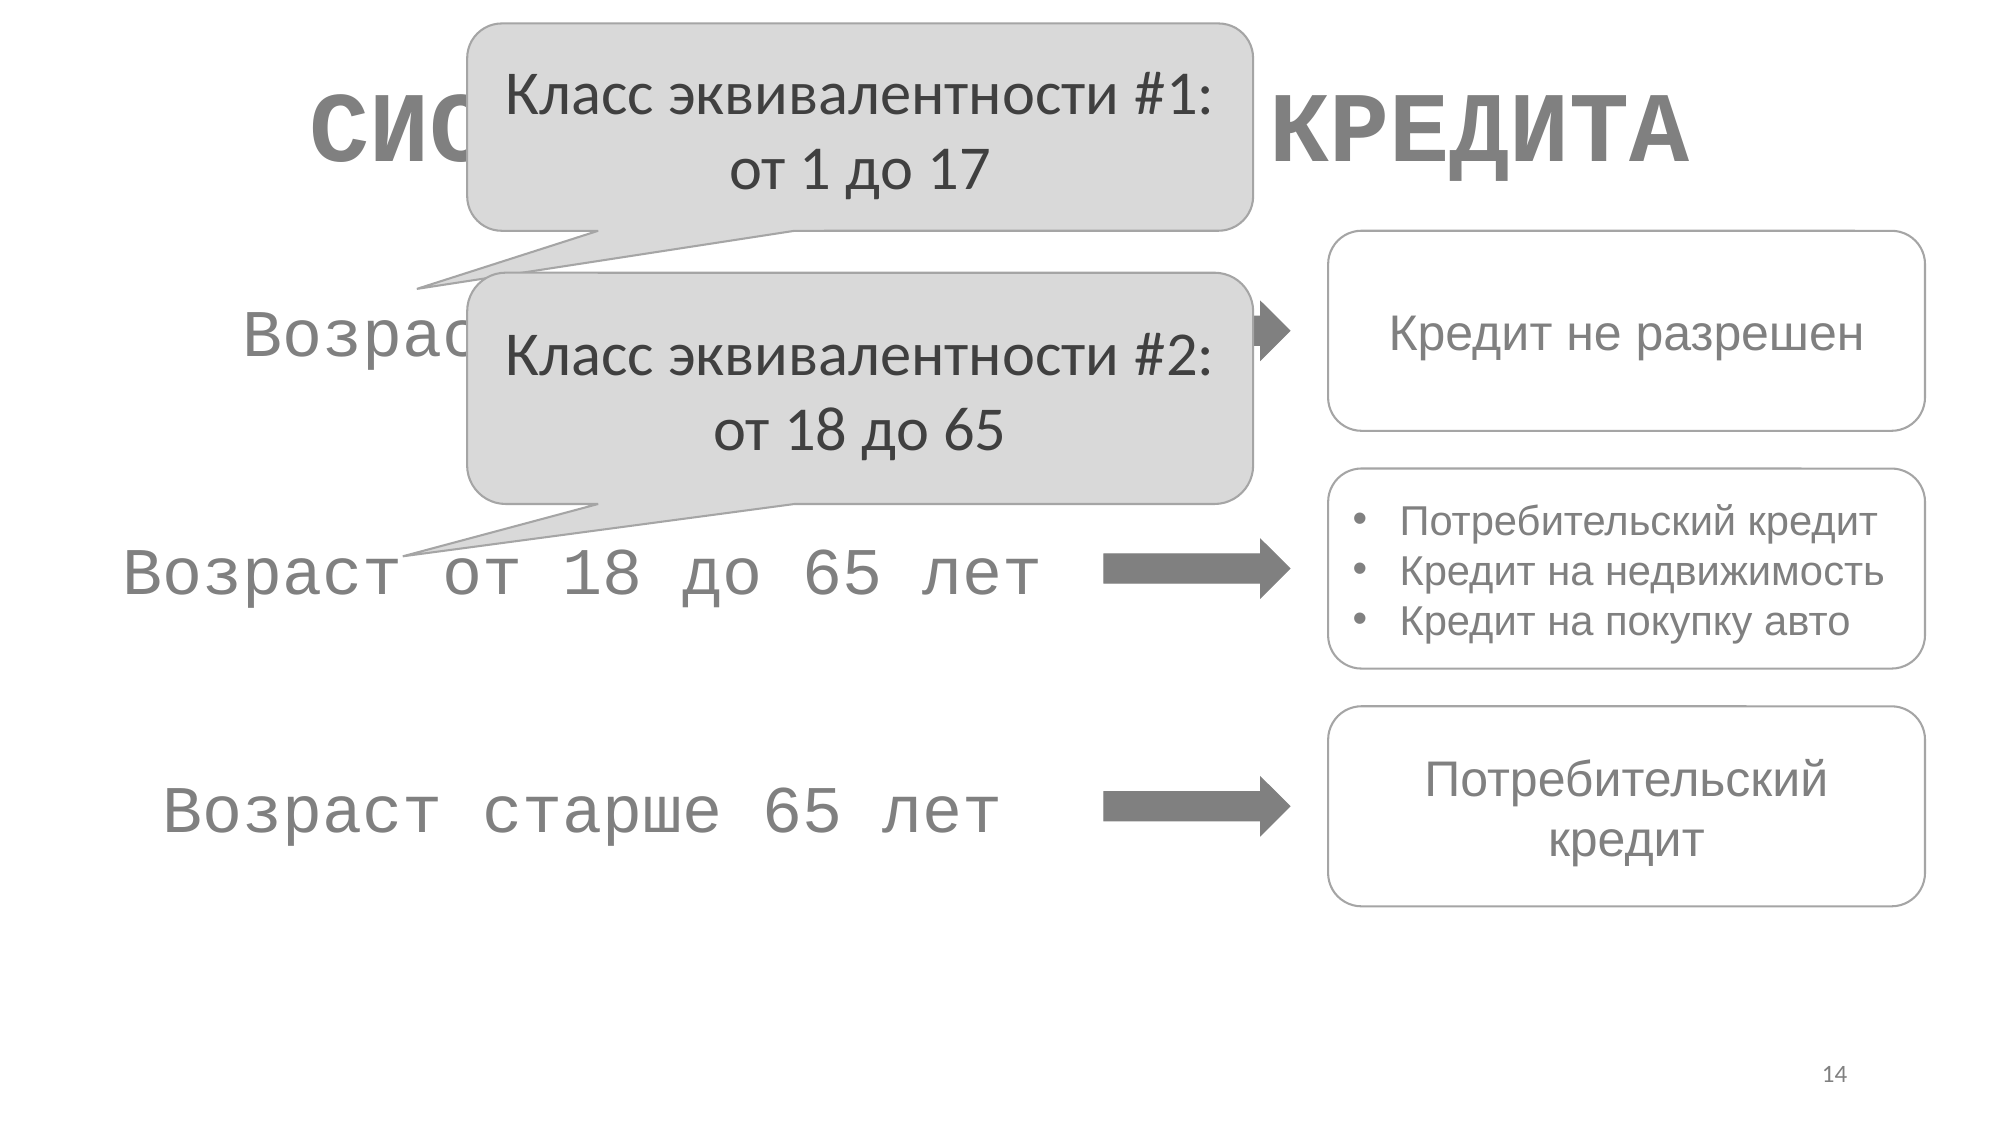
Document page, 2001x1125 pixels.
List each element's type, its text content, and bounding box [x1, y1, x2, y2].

text_box [1103, 538, 1291, 599]
text_box СИСТЕМА ПОДБОРА КРЕДИТА [1254, 53, 1705, 189]
text_box Возраст от 18 до 65 лет [107, 520, 1058, 616]
text_box Потребительский кредит [1327, 705, 1927, 908]
text_box Возраст до 18 лет [227, 282, 477, 378]
text_box Потребительский кредит Кредит на недвижимость Кредит на покупку авто [1327, 467, 1927, 670]
text_box Возраст старше 65 лет [147, 758, 1018, 853]
text_box [1103, 775, 1291, 837]
text_box Кредит не разрешен [1327, 229, 1927, 432]
text_box [1255, 300, 1291, 362]
text_box Класс эквивалентности #2: от 18 до 65 [402, 271, 1255, 558]
text_box СИСТЕМА ПОДБОРА КРЕДИТА [295, 53, 466, 189]
slide_number 14 [1412, 1042, 1863, 1103]
text_box Класс эквивалентности #1: от 1 до 17 [416, 22, 1255, 290]
